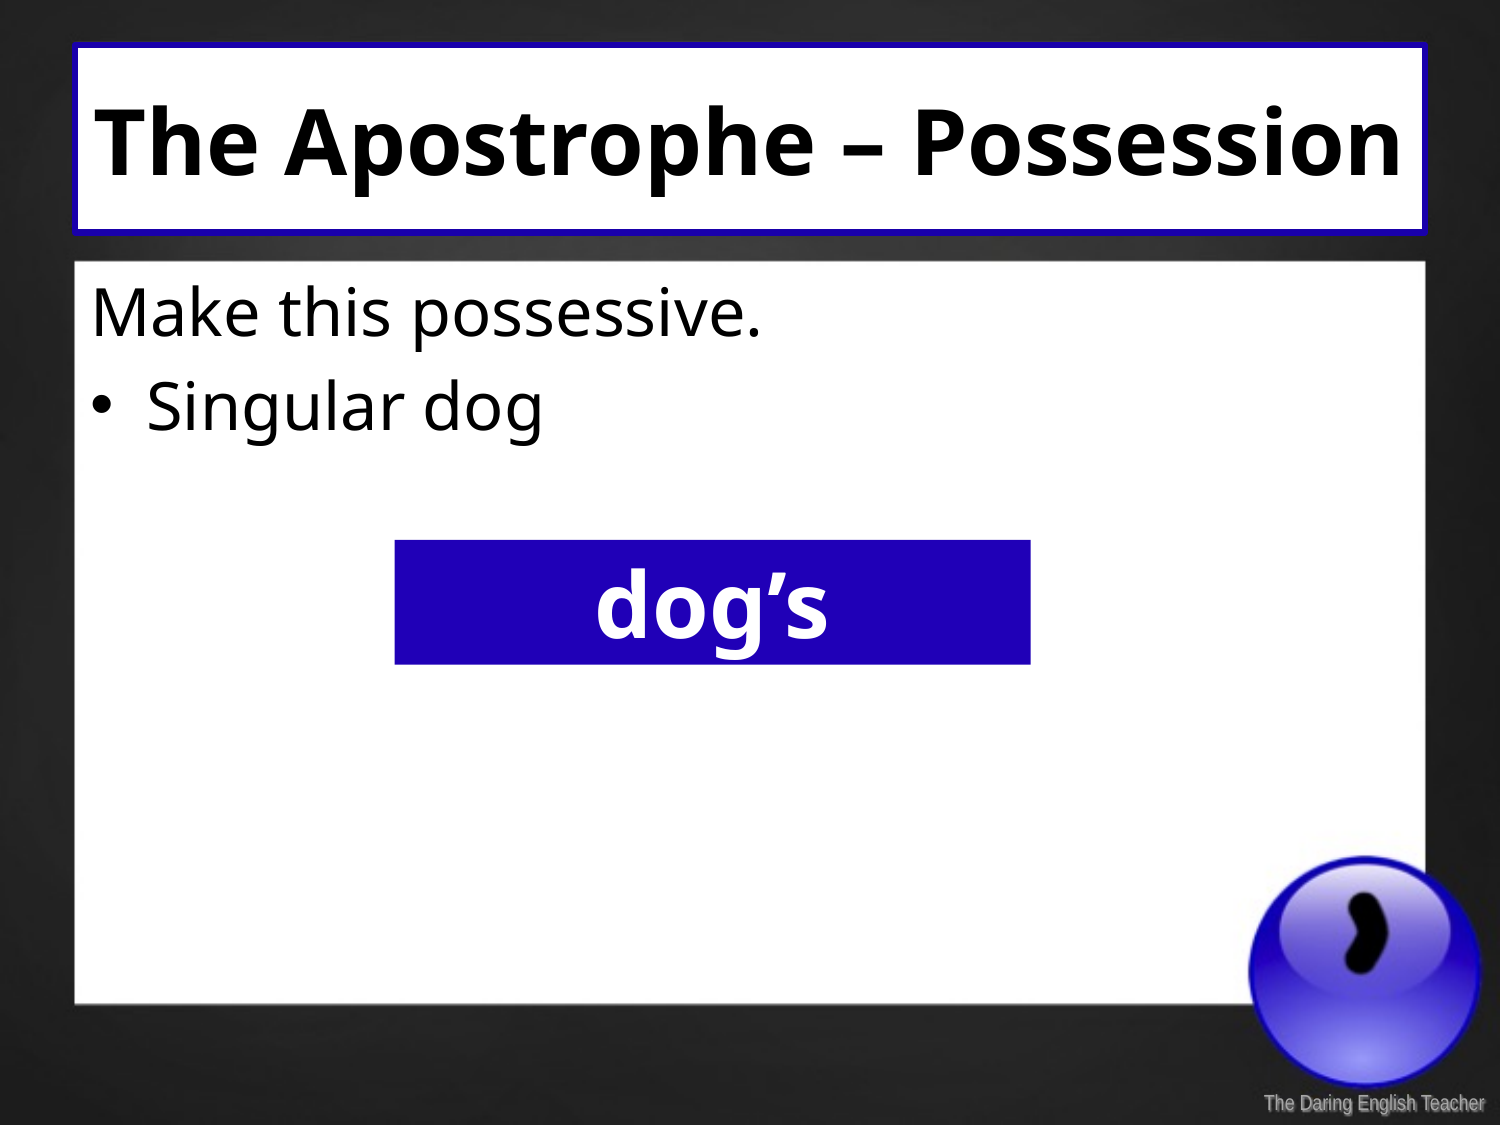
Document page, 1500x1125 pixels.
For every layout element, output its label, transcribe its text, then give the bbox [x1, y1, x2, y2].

picture [0, 0, 1500, 1125]
title The Apostrophe – Possession [75, 45, 1425, 233]
list Make this possessive. Singular dog [75, 262, 1425, 1005]
text_box dog’s [394, 539, 1031, 665]
